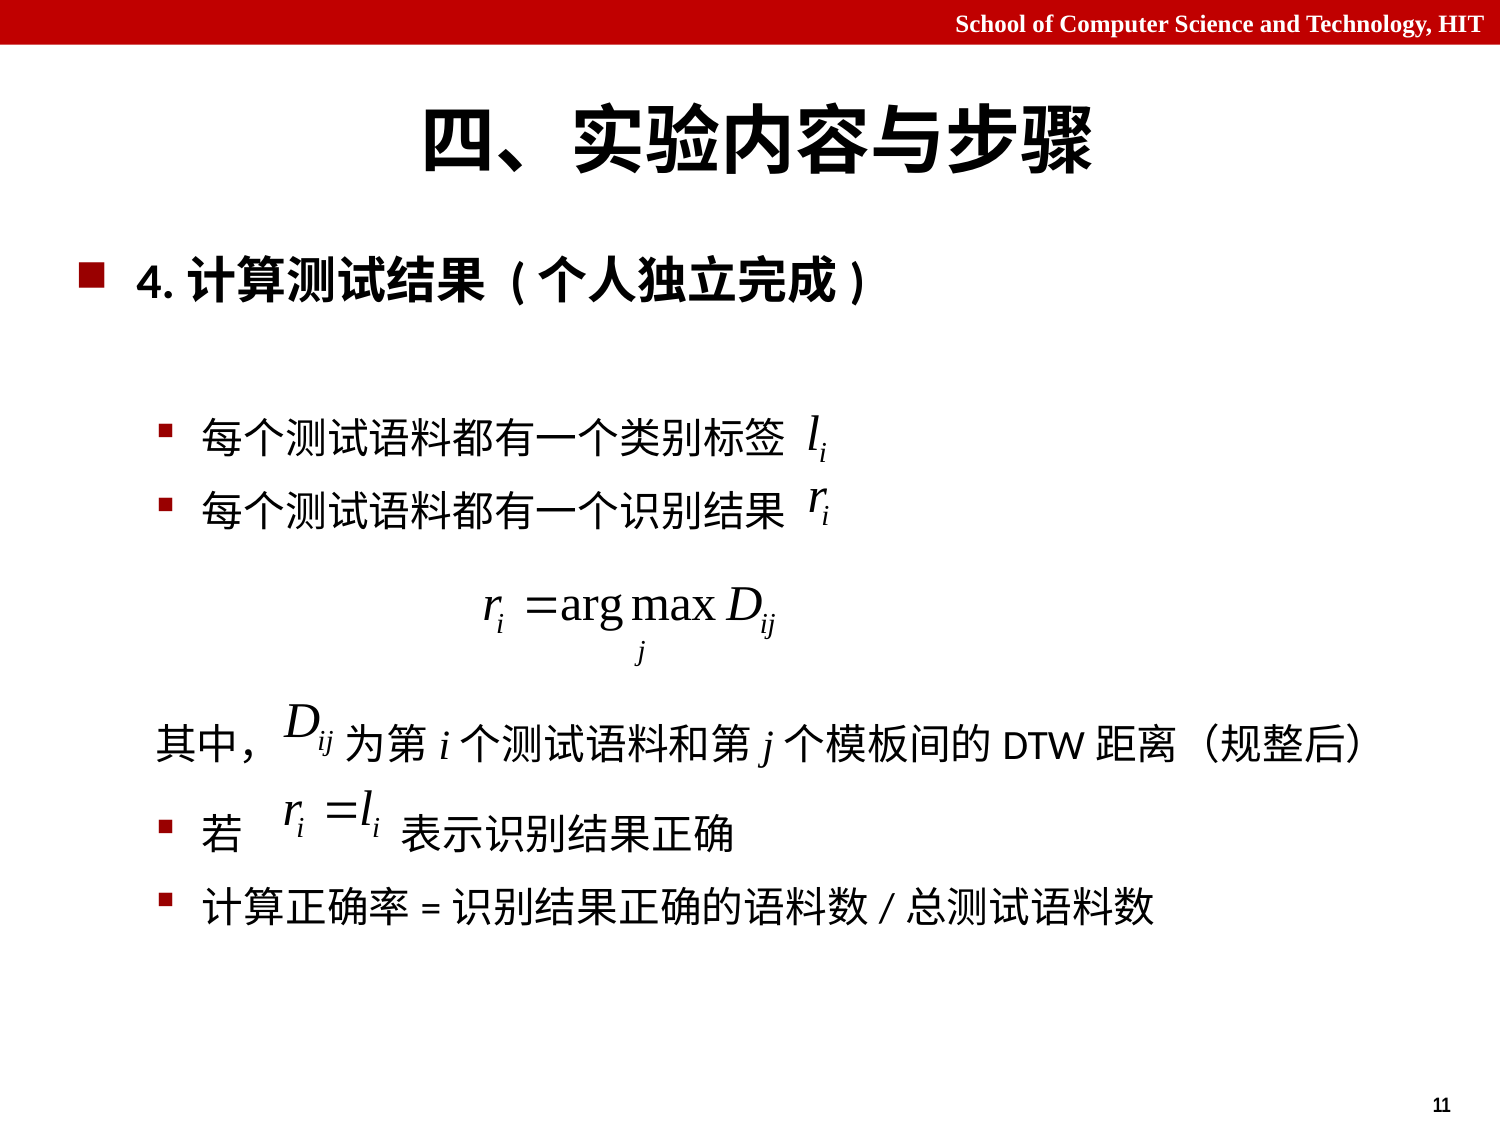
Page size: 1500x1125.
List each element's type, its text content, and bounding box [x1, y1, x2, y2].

title 四、实验内容与步骤 [37, 74, 1480, 201]
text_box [274, 687, 347, 767]
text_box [799, 462, 838, 538]
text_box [274, 774, 392, 851]
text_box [474, 570, 788, 680]
list 4.计算测试结果 (个人独立完成) 每个测试语料都有一个类别标签 每个测试语料都有一个识别结果 其中， 为第i个测试语料和第j个模板间的DTW距离（规整后） 若 表示识别结果正确 计算正确率=识别结果正确的语料数/总测试语料数 [64, 223, 1476, 1088]
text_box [799, 399, 838, 462]
